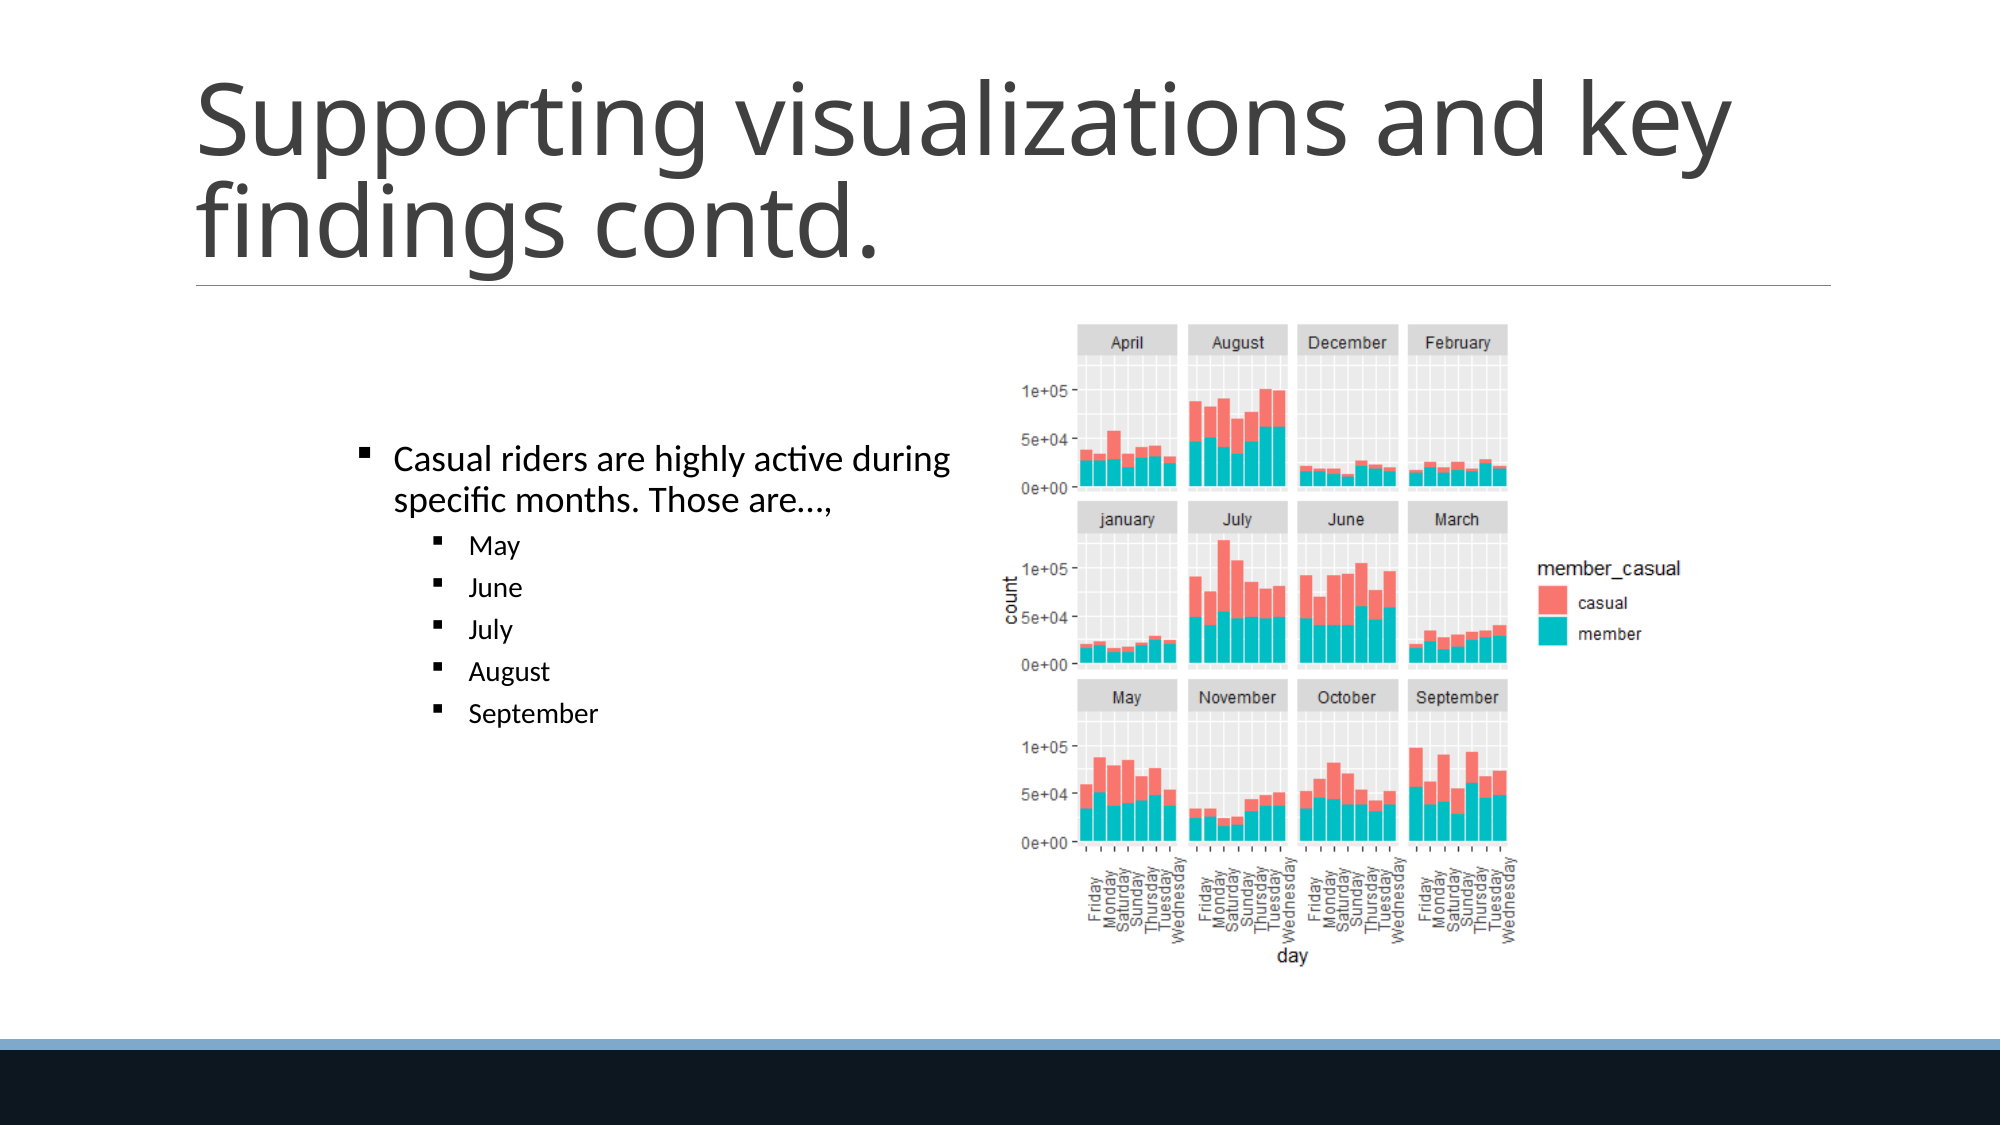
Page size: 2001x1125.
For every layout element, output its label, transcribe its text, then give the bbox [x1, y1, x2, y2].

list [989, 315, 1694, 977]
text_box Casual riders are highly active during specific months. Those are…, May June July August September [341, 431, 975, 860]
title Supporting visualizations and key findings contd. [180, 47, 1830, 285]
